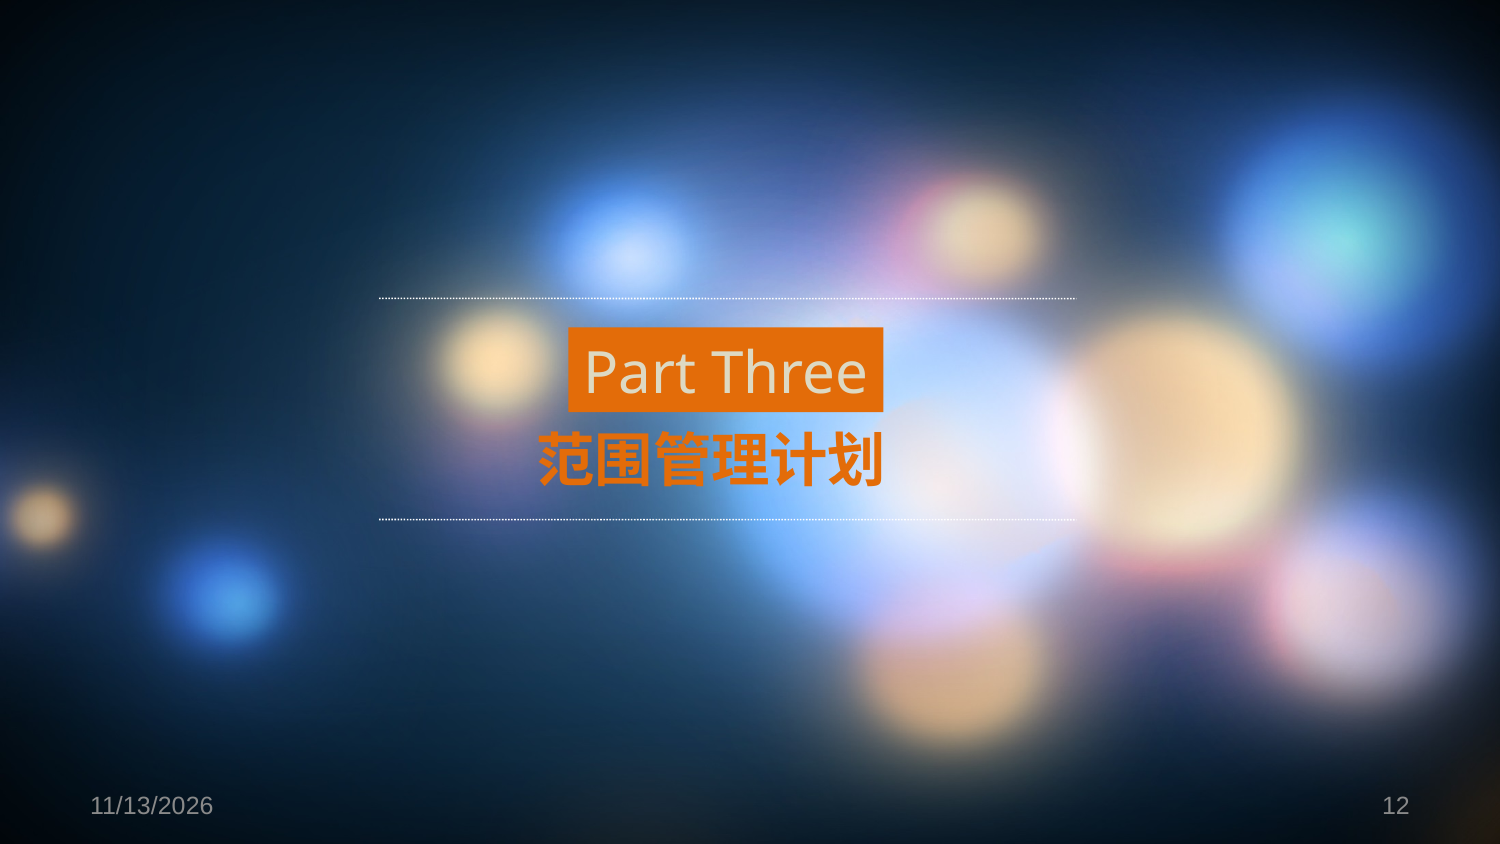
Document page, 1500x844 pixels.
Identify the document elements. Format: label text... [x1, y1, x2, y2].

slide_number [74, 781, 426, 828]
picture [0, 0, 1500, 844]
text_box 范围管理计划 [521, 415, 928, 500]
slide_number 12 [1074, 781, 1426, 828]
text_box Part Three [568, 327, 884, 413]
